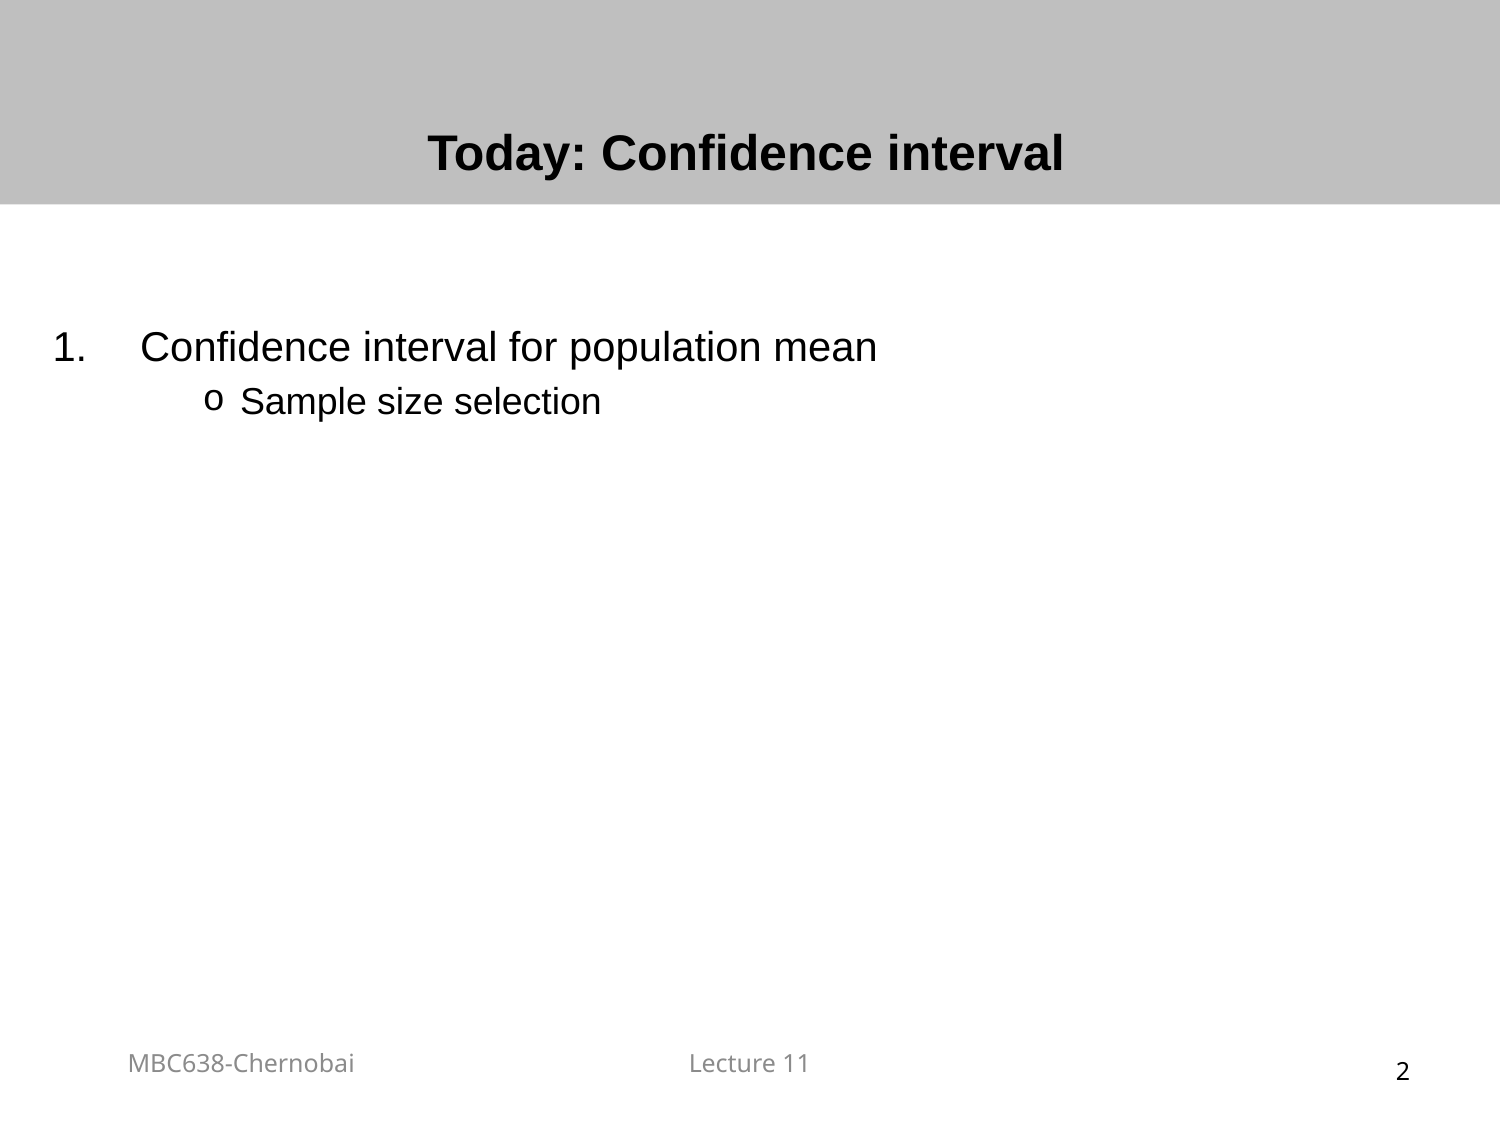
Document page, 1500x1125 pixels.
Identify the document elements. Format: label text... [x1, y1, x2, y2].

text_box [0, 0, 1500, 206]
slide_number 2 [1074, 1042, 1425, 1103]
footer Lecture 11 [512, 1025, 988, 1100]
title Today: Confidence interval [99, 41, 1394, 259]
list Confidence interval for population mean Sample size selection [37, 312, 1175, 938]
slide_number MBC638-Chernobai [112, 1025, 425, 1100]
